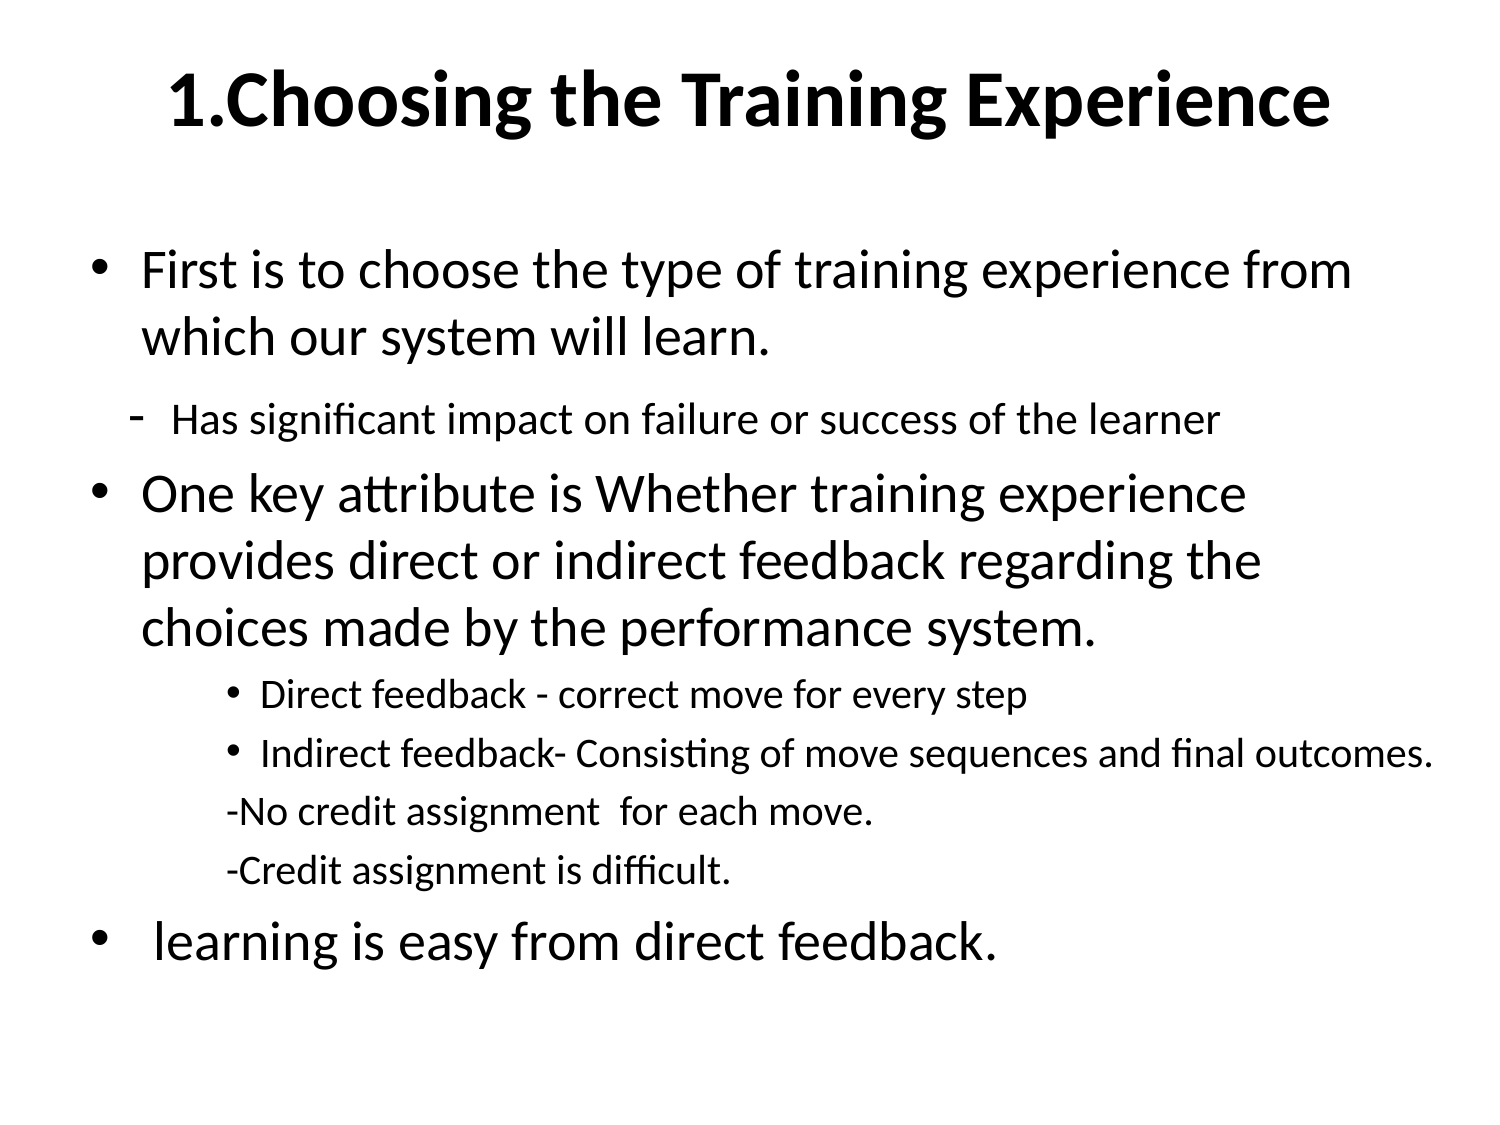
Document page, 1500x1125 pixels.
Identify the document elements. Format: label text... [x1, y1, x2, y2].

list First is to choose the type of training experience from which our system will learn. - Has significant impact on failure or success of the learner One key attribute is Whether training experience provides direct or indirect feedback regarding the choices made by the performance system. Direct feedback - correct move for every step Indirect feedback- Consisting of move sequences and final outcomes. -No credit assignment for each move. -Credit assignment is difficult. learning is easy from direct feedback. [75, 224, 1450, 1005]
title 1.Choosing the Training Experience [75, 0, 1425, 188]
